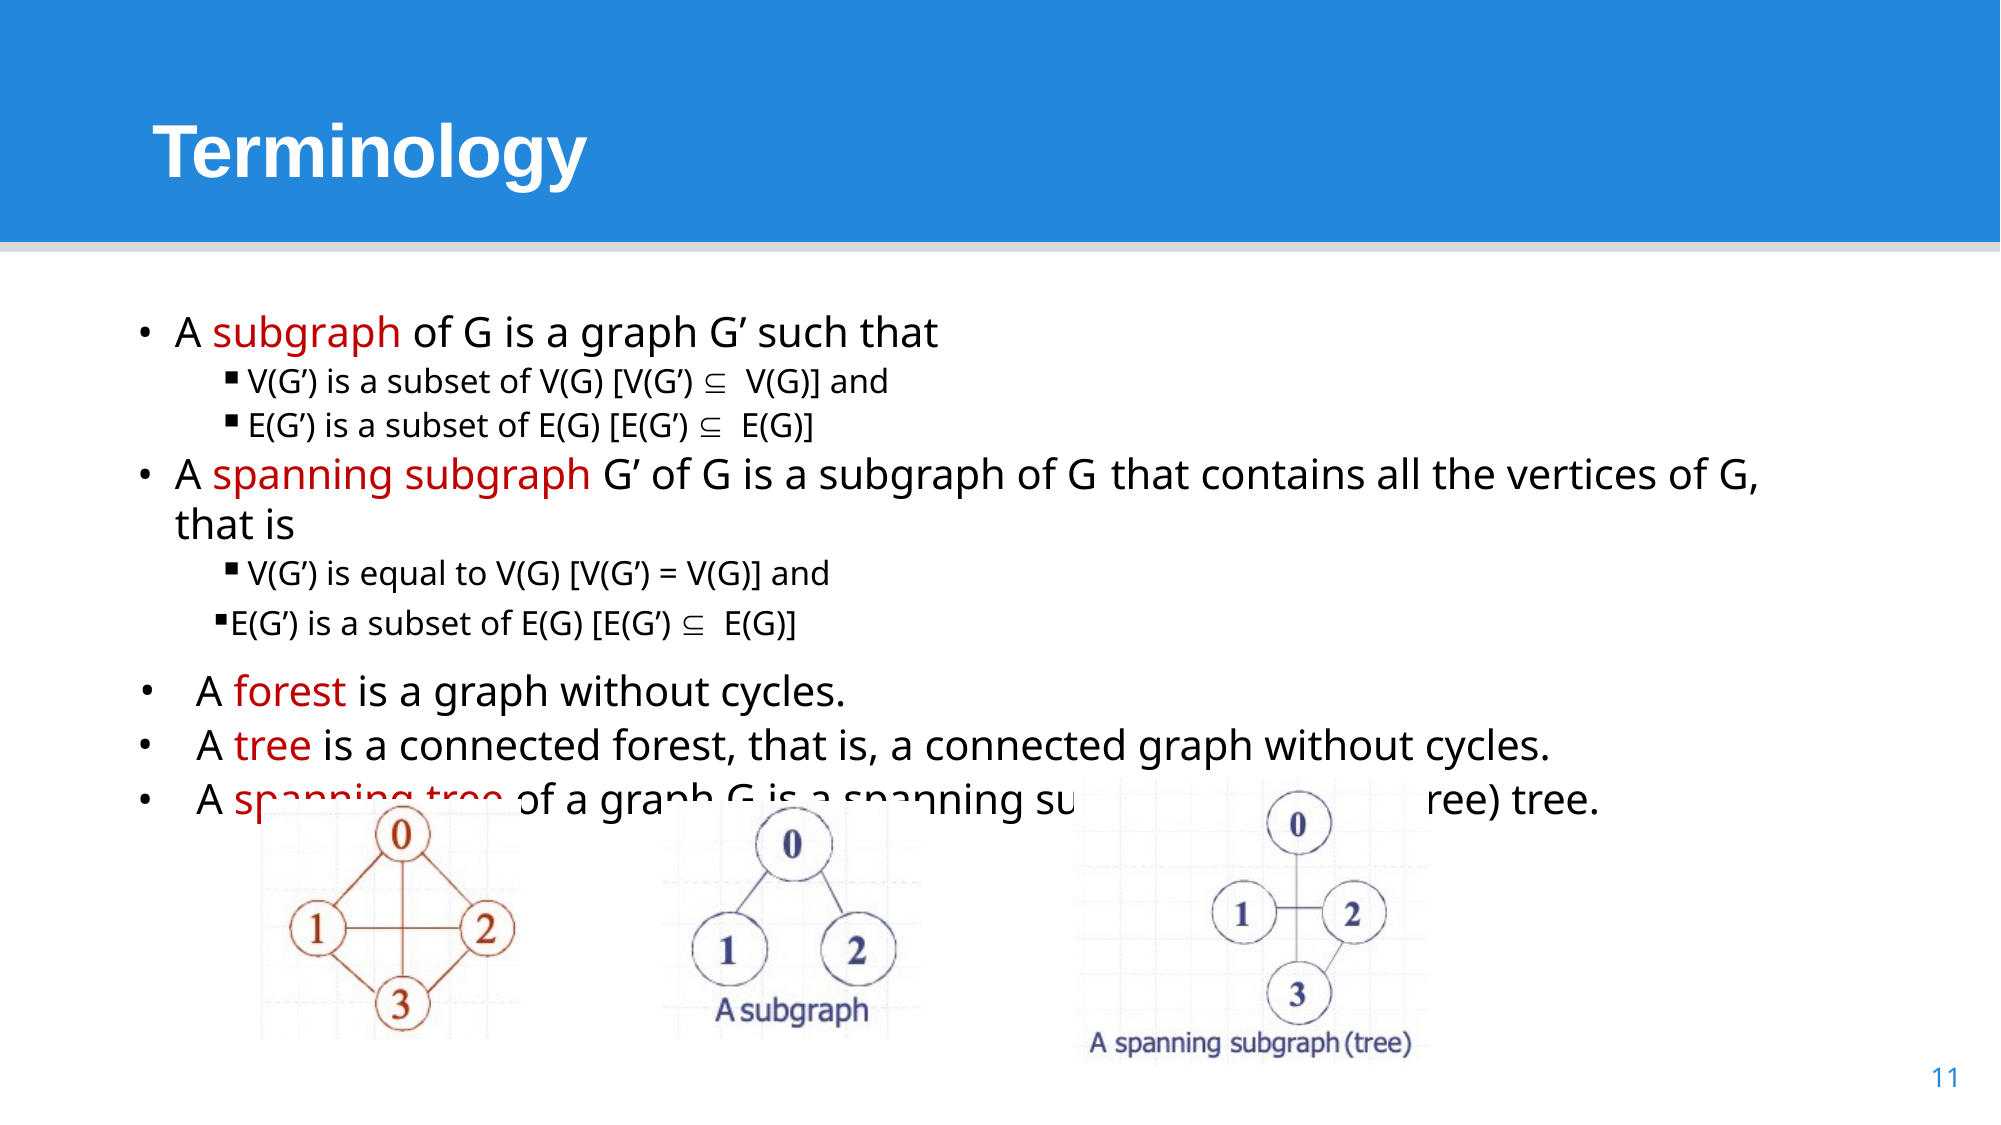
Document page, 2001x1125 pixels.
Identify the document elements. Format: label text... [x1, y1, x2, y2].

picture [1073, 778, 1429, 1066]
title Terminology [150, 100, 608, 291]
picture [261, 799, 521, 1039]
picture [662, 801, 922, 1039]
text_box A subgraph of G is a graph G’ such that V(G’) is a subset of V(G) [V(G’)  V(G)] and E(G’) is a subset of E(G) [E(G’)  E(G)] A spanning subgraph G’ of G is a subgraph of G that contains all the vertices of G, that is V(G’) is equal to V(G) [V(G’) = V(G)] and E(G’) is a subset of E(G) [E(G’)  E(G)] A forest is a graph without cycles. A tree is a connected forest, that is, a connected graph without cycles. A spanning tree of a graph G is a spanning subgraph that is a (free) tree. [135, 298, 1819, 823]
slide_number 11 [1924, 1064, 1982, 1097]
